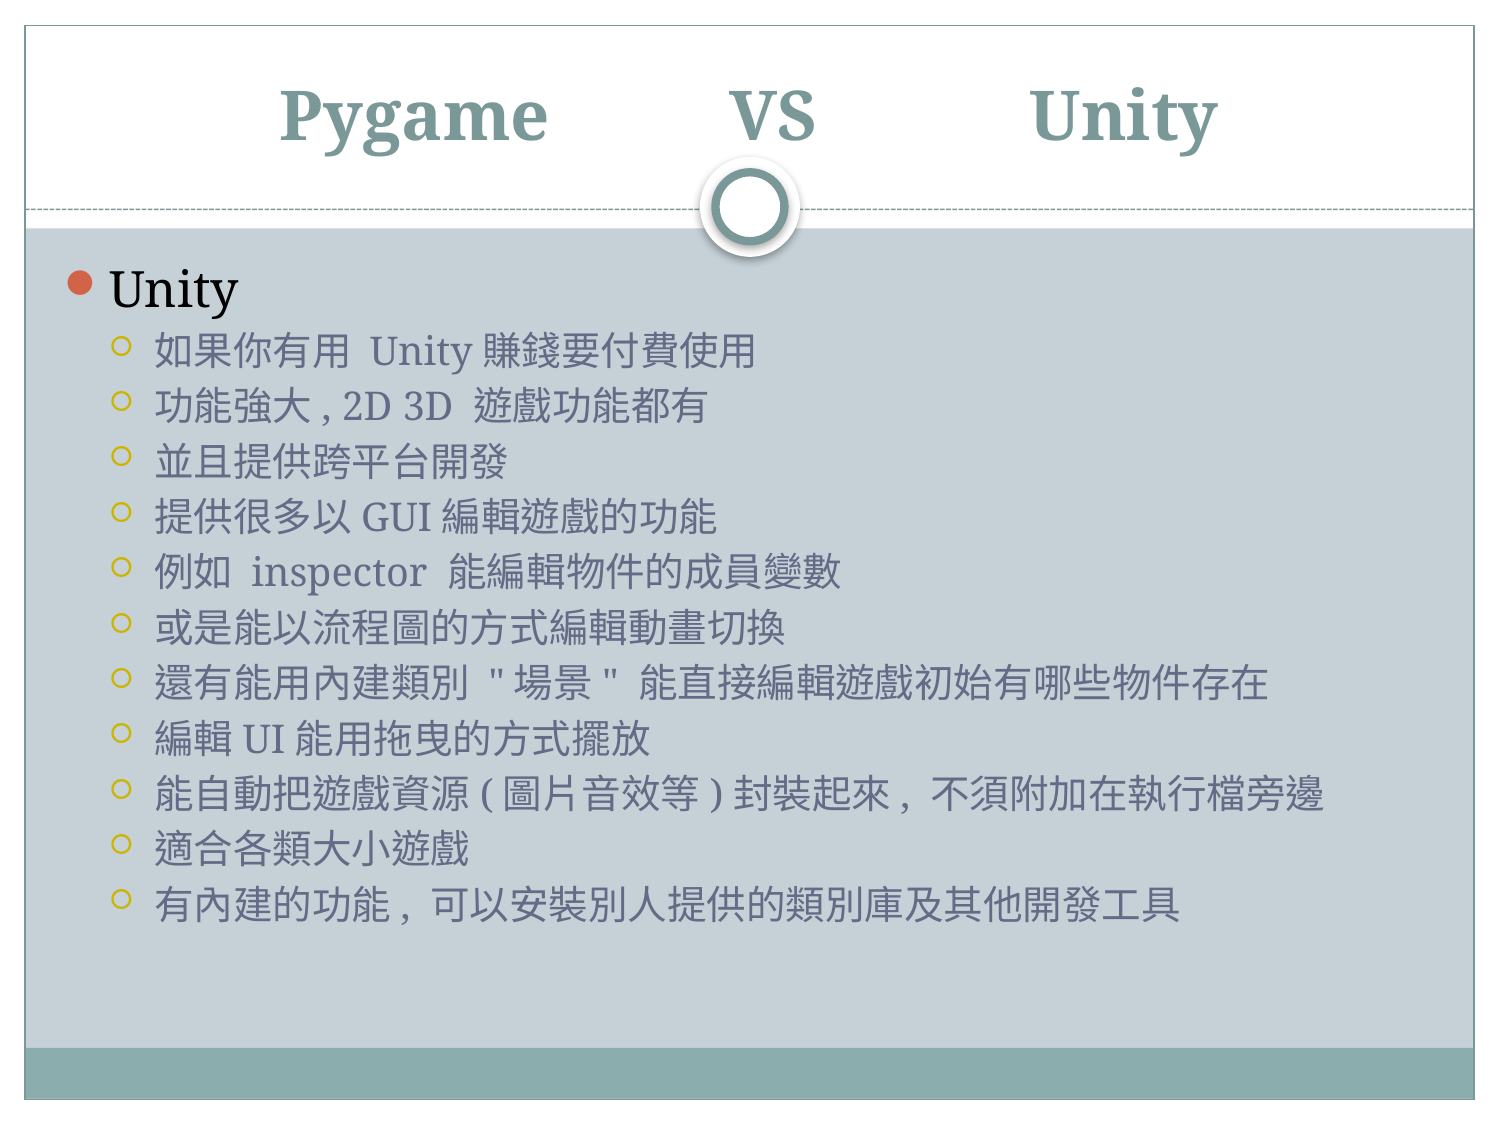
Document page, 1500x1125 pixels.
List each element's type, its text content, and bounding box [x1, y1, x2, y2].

title Pygame VS Unity [49, 37, 1450, 162]
list Unity 如果你有用 Unity賺錢要付費使用 功能強大, 2D 3D 遊戲功能都有 並且提供跨平台開發 提供很多以GUI編輯遊戲的功能 例如 inspector 能編輯物件的成員變數 或是能以流程圖的方式編輯動畫切換 還有能用內建類別 "場景" 能直接編輯遊戲初始有哪些物件存在 編輯UI能用拖曳的方式擺放 能自動把遊戲資源(圖片音效等)封裝起來, 不須附加在執行檔旁邊 適合各類大小遊戲 有內建的功能, 可以安裝別人提供的類別庫及其他開發工具 [49, 250, 1445, 1001]
